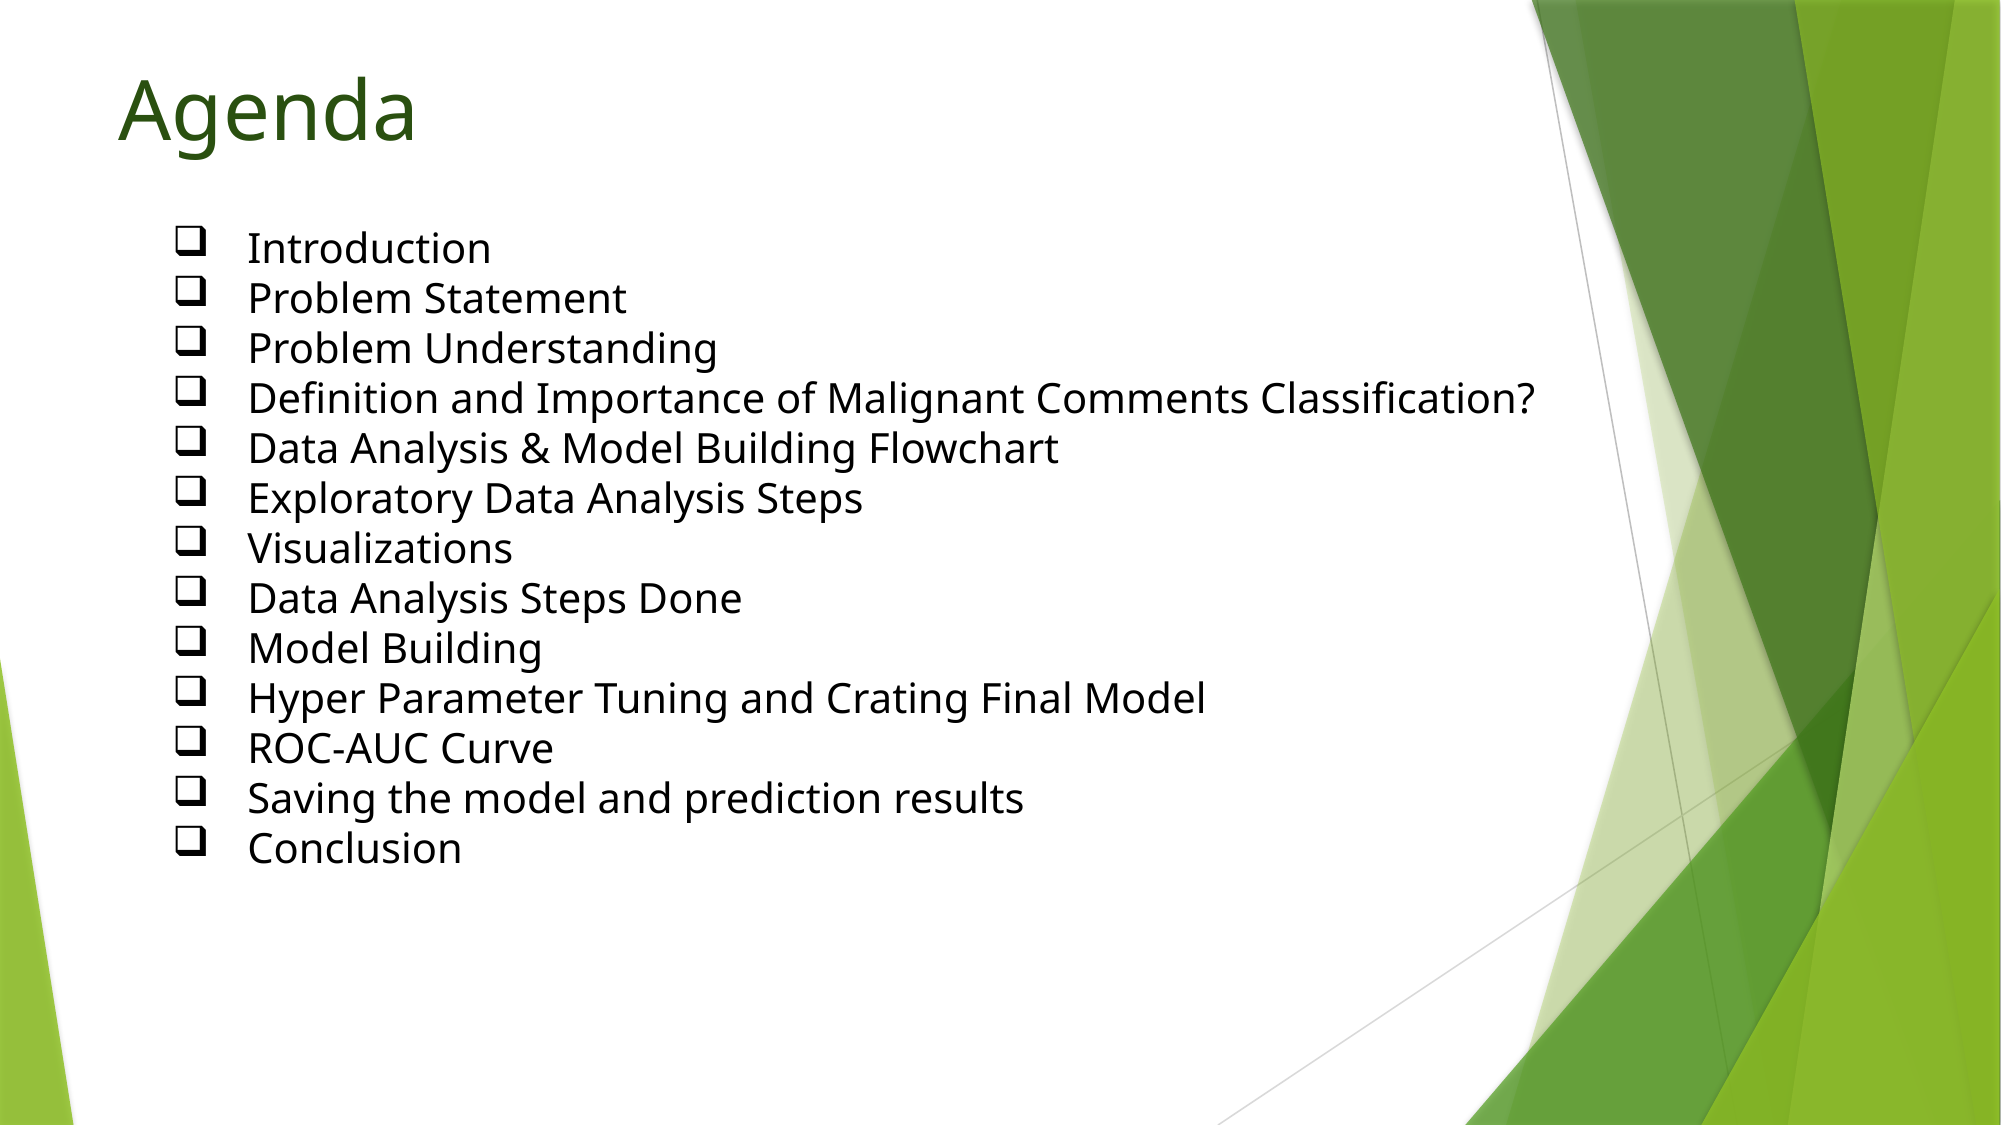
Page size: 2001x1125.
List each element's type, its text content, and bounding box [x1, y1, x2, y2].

text_box Agenda [103, 49, 1896, 165]
text_box Introduction Problem Statement Problem Understanding Definition and Importance of Malignant Comments Classification? Data Analysis & Model Building Flowchart Exploratory Data Analysis Steps Visualizations Data Analysis Steps Done Model Building Hyper Parameter Tuning and Crating Final Model ROC-AUC Curve Saving the model and prediction results Conclusion [157, 214, 1592, 880]
